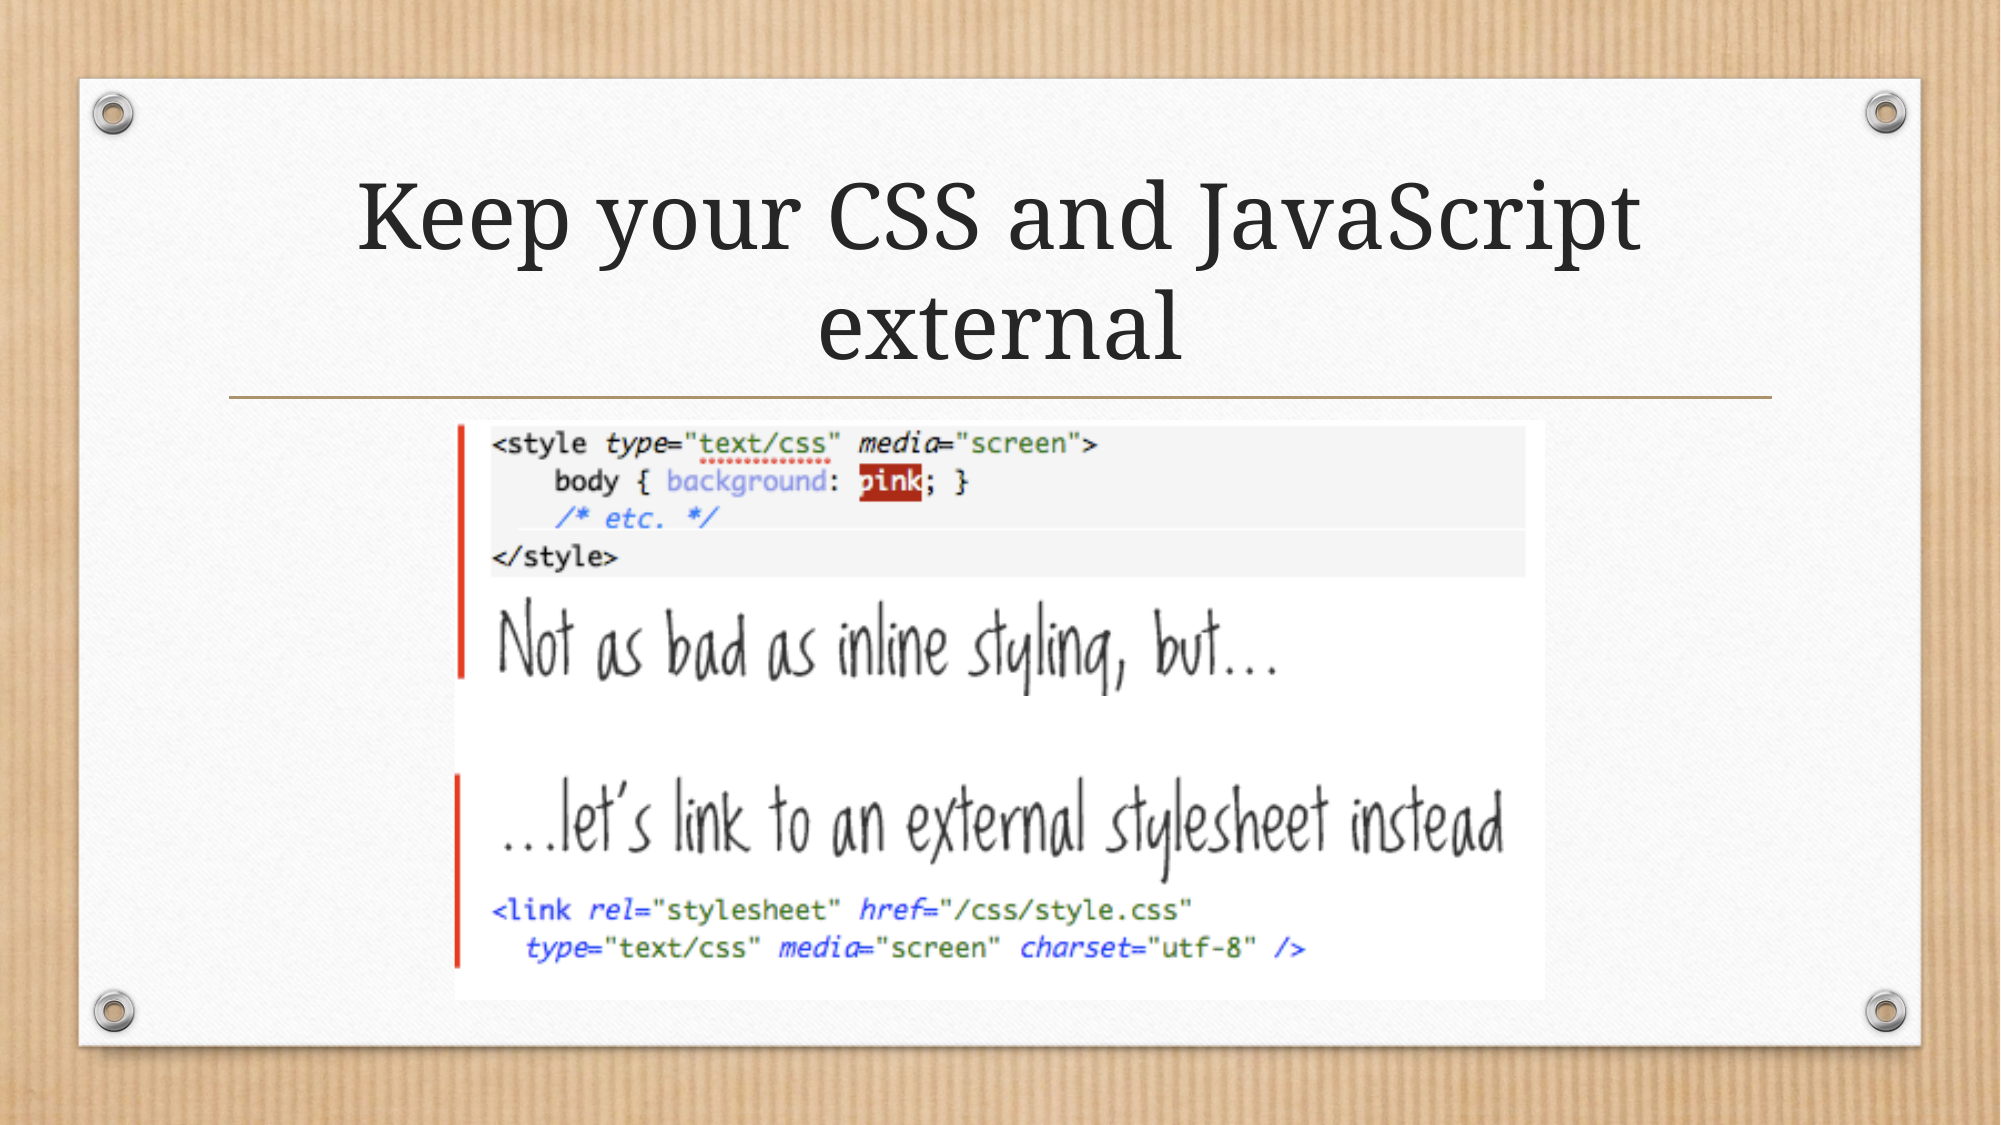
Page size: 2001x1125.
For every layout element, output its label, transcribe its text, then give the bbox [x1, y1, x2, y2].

picture [0, 0, 2001, 1125]
title Keep your CSS and JavaScript external [212, 161, 1788, 375]
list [454, 419, 1546, 696]
